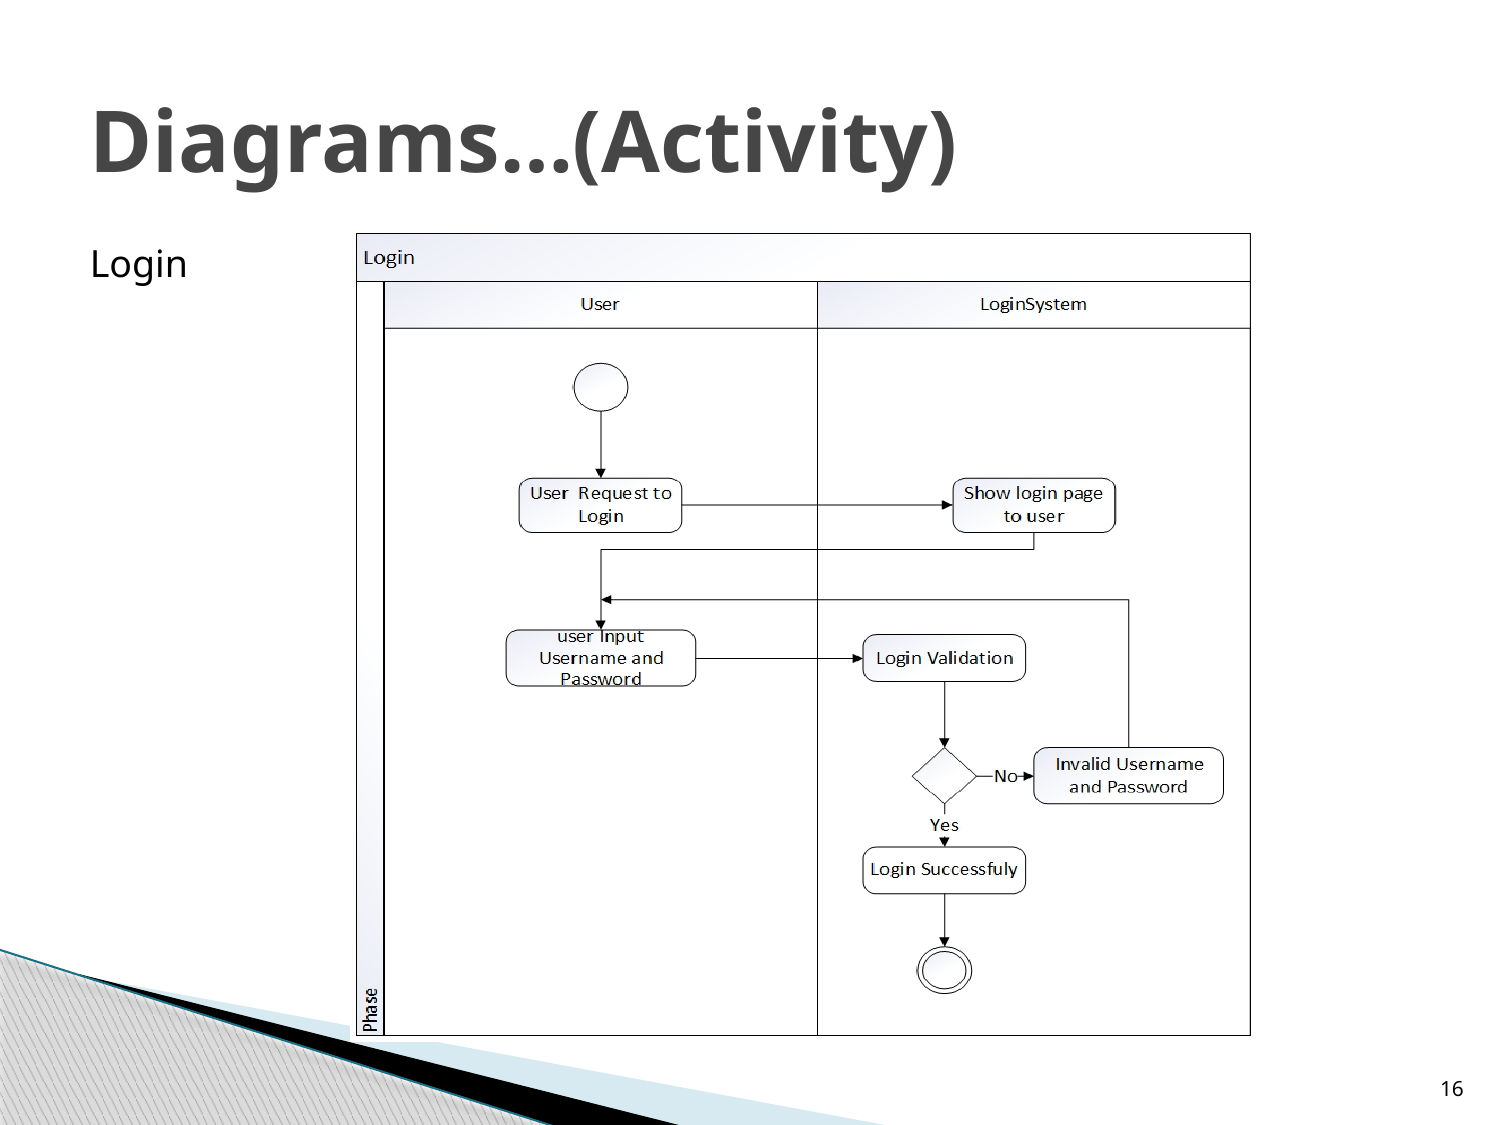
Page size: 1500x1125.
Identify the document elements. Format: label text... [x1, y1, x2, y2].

text_box Login [75, 232, 248, 293]
picture [349, 232, 1253, 1043]
slide_number 16 [1418, 1051, 1479, 1112]
title Diagrams…(Activity) [75, 45, 1425, 233]
